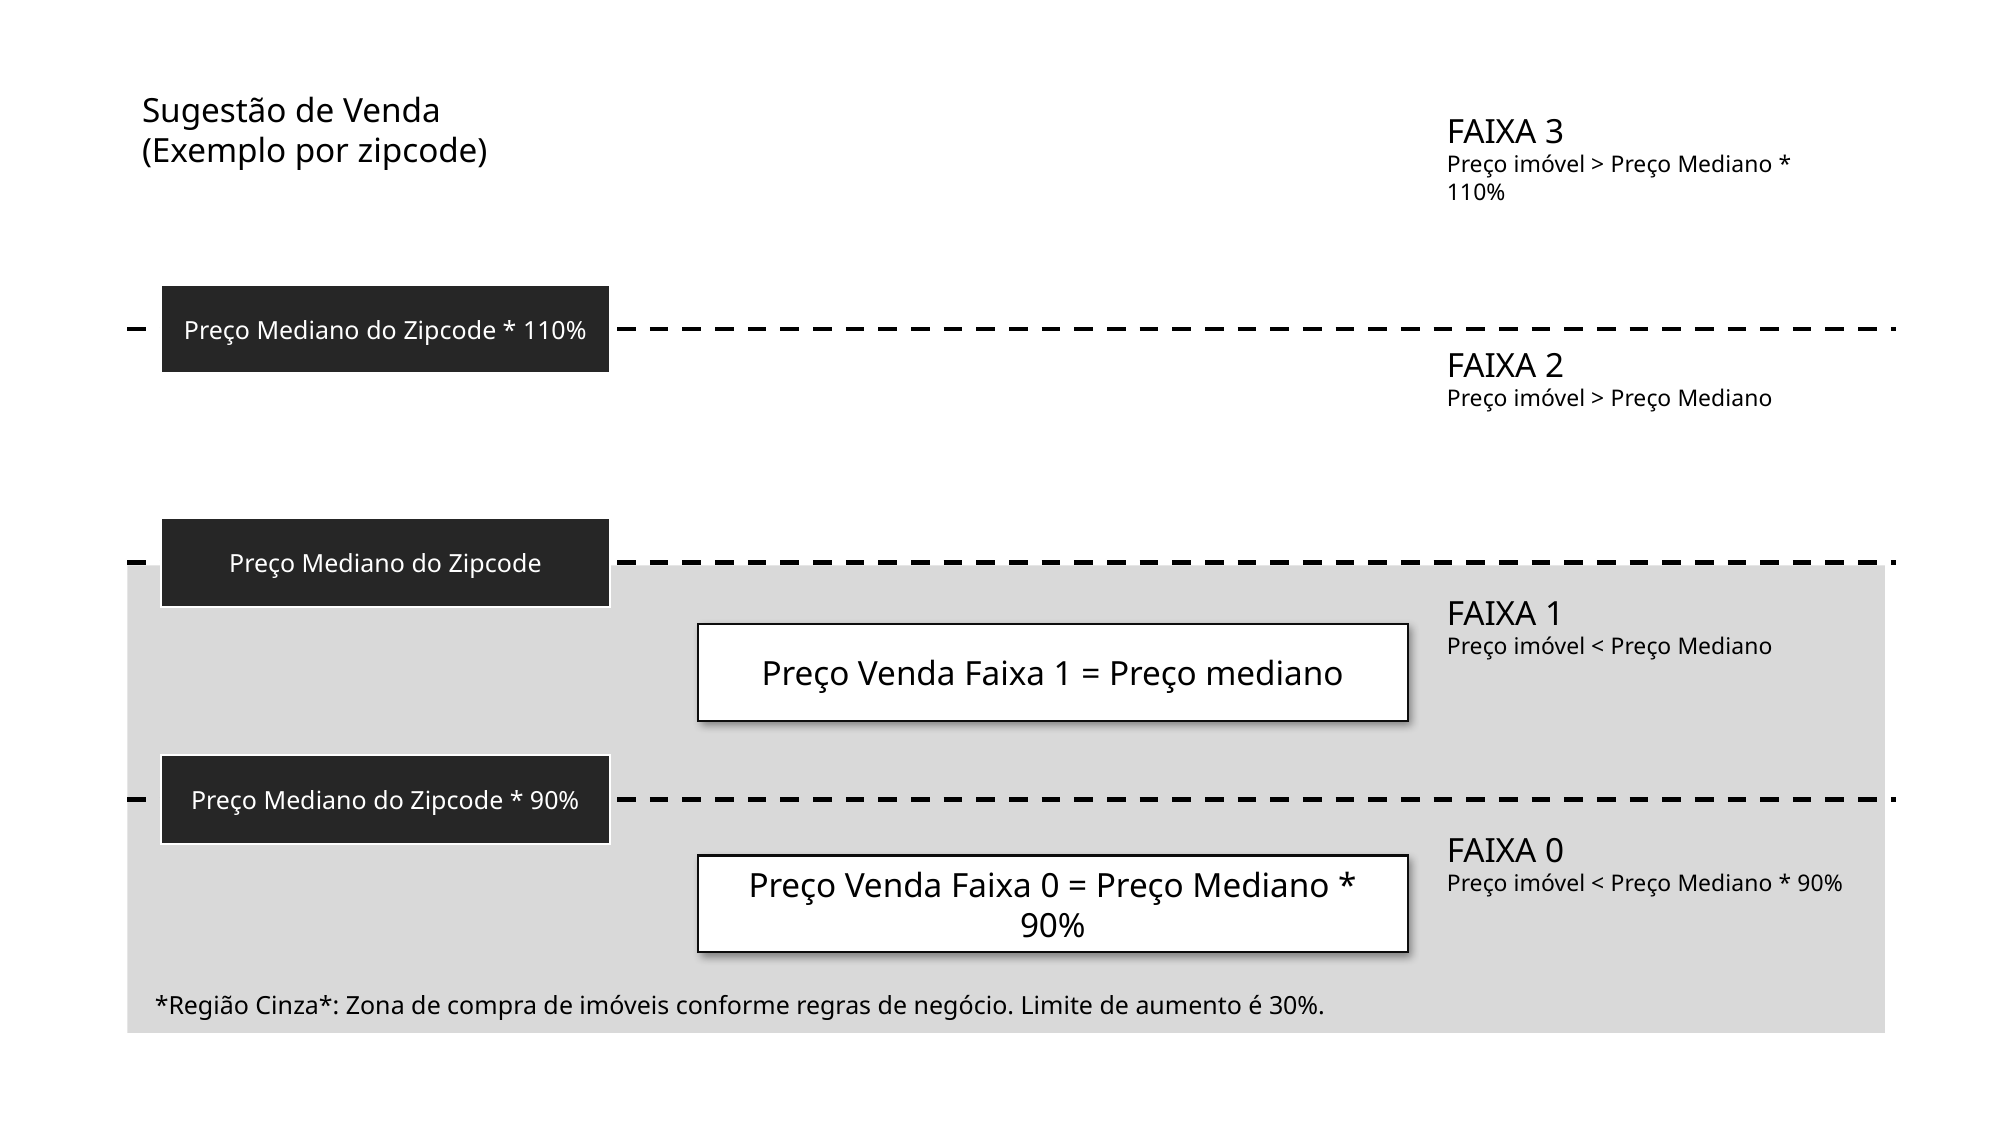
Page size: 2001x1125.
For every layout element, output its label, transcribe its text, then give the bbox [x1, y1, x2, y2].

text_box [126, 564, 1886, 1034]
text_box Preço Mediano do Zipcode * 90% [160, 800, 611, 845]
text_box Preço Venda Faixa 1 = Preço mediano [697, 623, 1409, 722]
text_box Preço Mediano do Zipcode * 90% [160, 754, 611, 799]
text_box Preço Venda Faixa 0 = Preço Mediano * 90% [697, 854, 1409, 953]
text_box Preço Mediano do Zipcode [160, 563, 611, 608]
text_box FAIXA 3 Preço imóvel > Preço Mediano * 110% [1432, 102, 1861, 252]
text_box Preço Mediano do Zipcode * 110% [160, 330, 611, 374]
text_box FAIXA 0 Preço imóvel < Preço Mediano * 90% [1432, 821, 1861, 904]
text_box Preço Mediano do Zipcode * 110% [160, 284, 611, 328]
text_box *Região Cinza*: Zona de compra de imóveis conforme regras de negócio. Limite de aumento é 30%. [140, 982, 1420, 1028]
text_box Preço Mediano do Zipcode [160, 517, 611, 562]
text_box FAIXA 1 Preço imóvel < Preço Mediano [1432, 584, 1861, 707]
text_box Sugestão de Venda (Exemplo por zipcode) [127, 81, 525, 177]
text_box FAIXA 2 Preço imóvel > Preço Mediano [1432, 336, 1861, 419]
